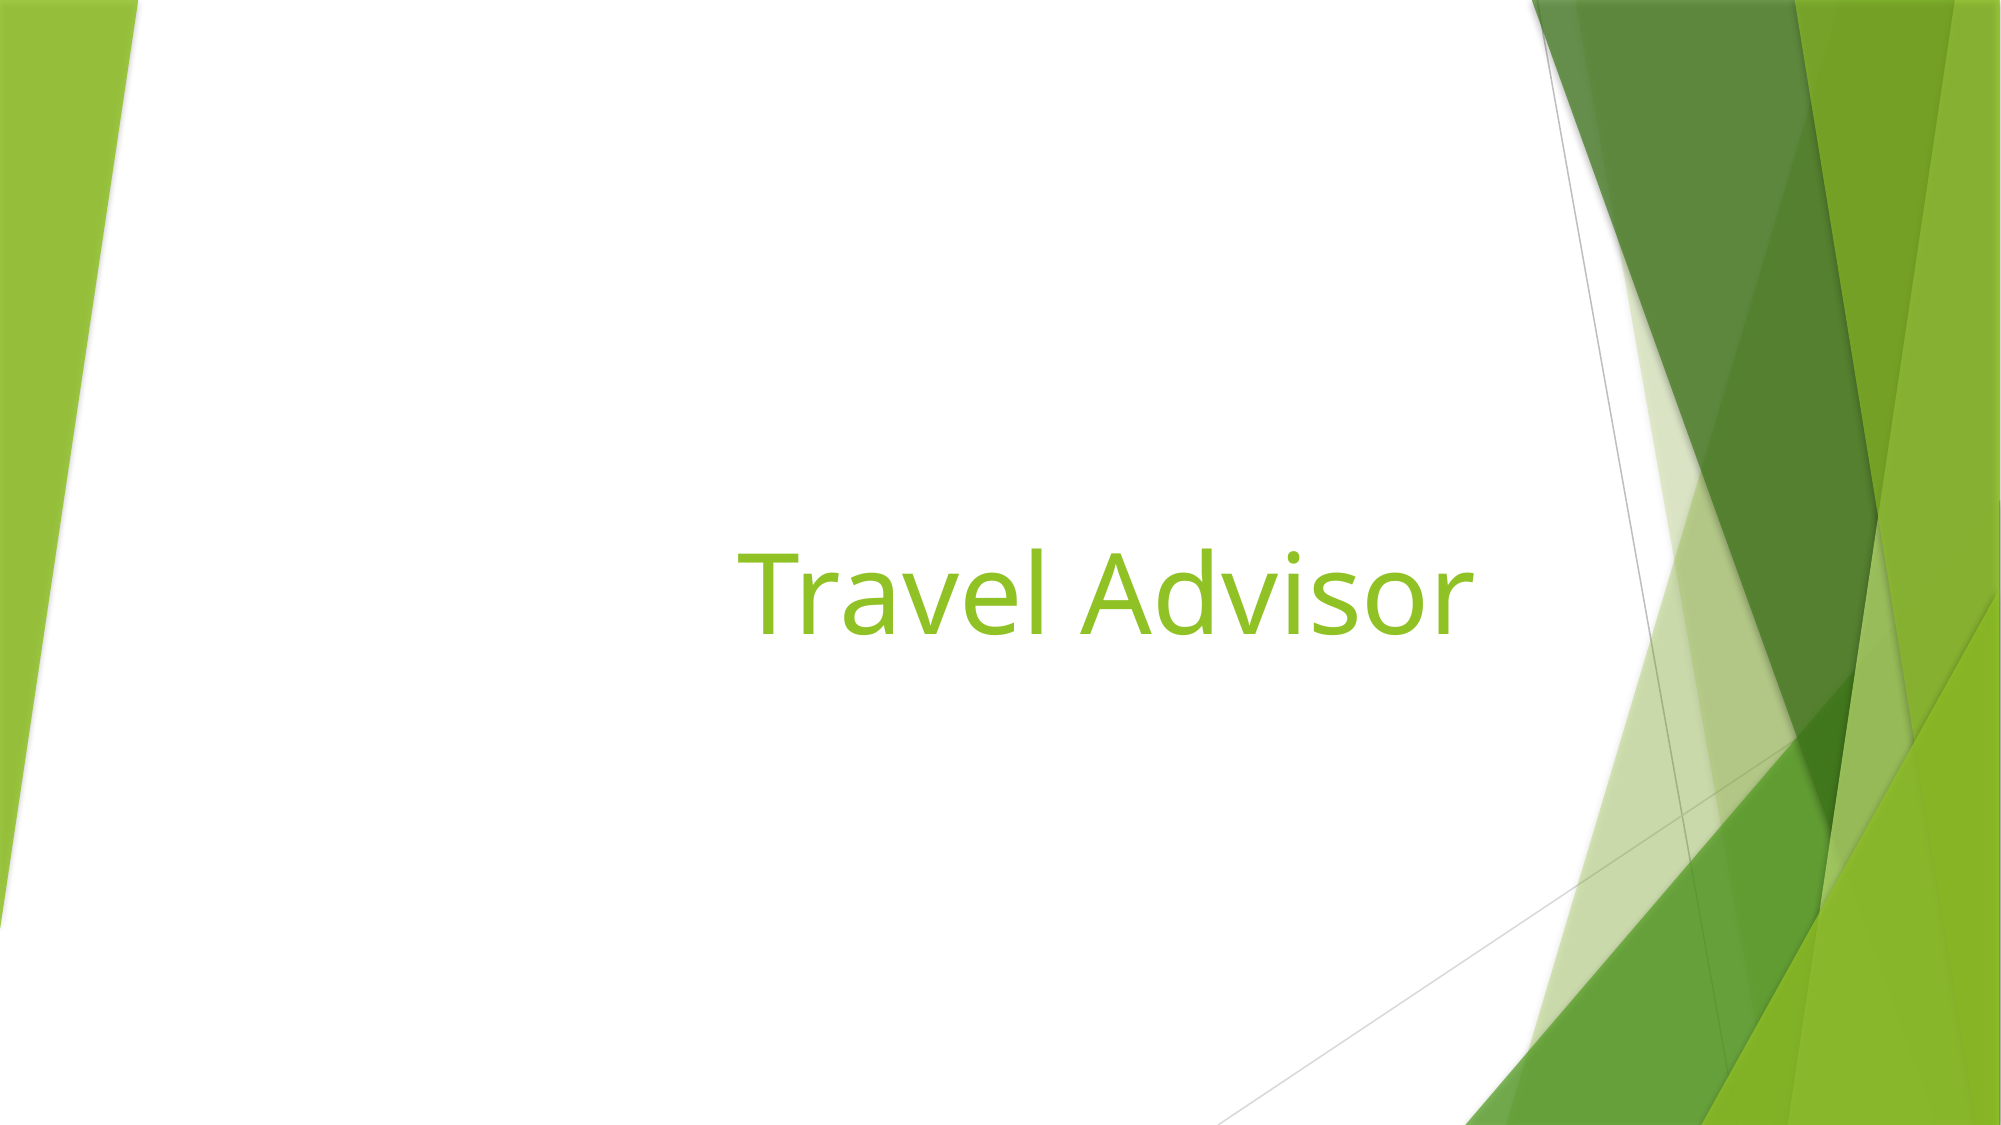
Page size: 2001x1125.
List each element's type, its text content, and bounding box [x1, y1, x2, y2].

title Travel Advisor [247, 394, 1522, 665]
